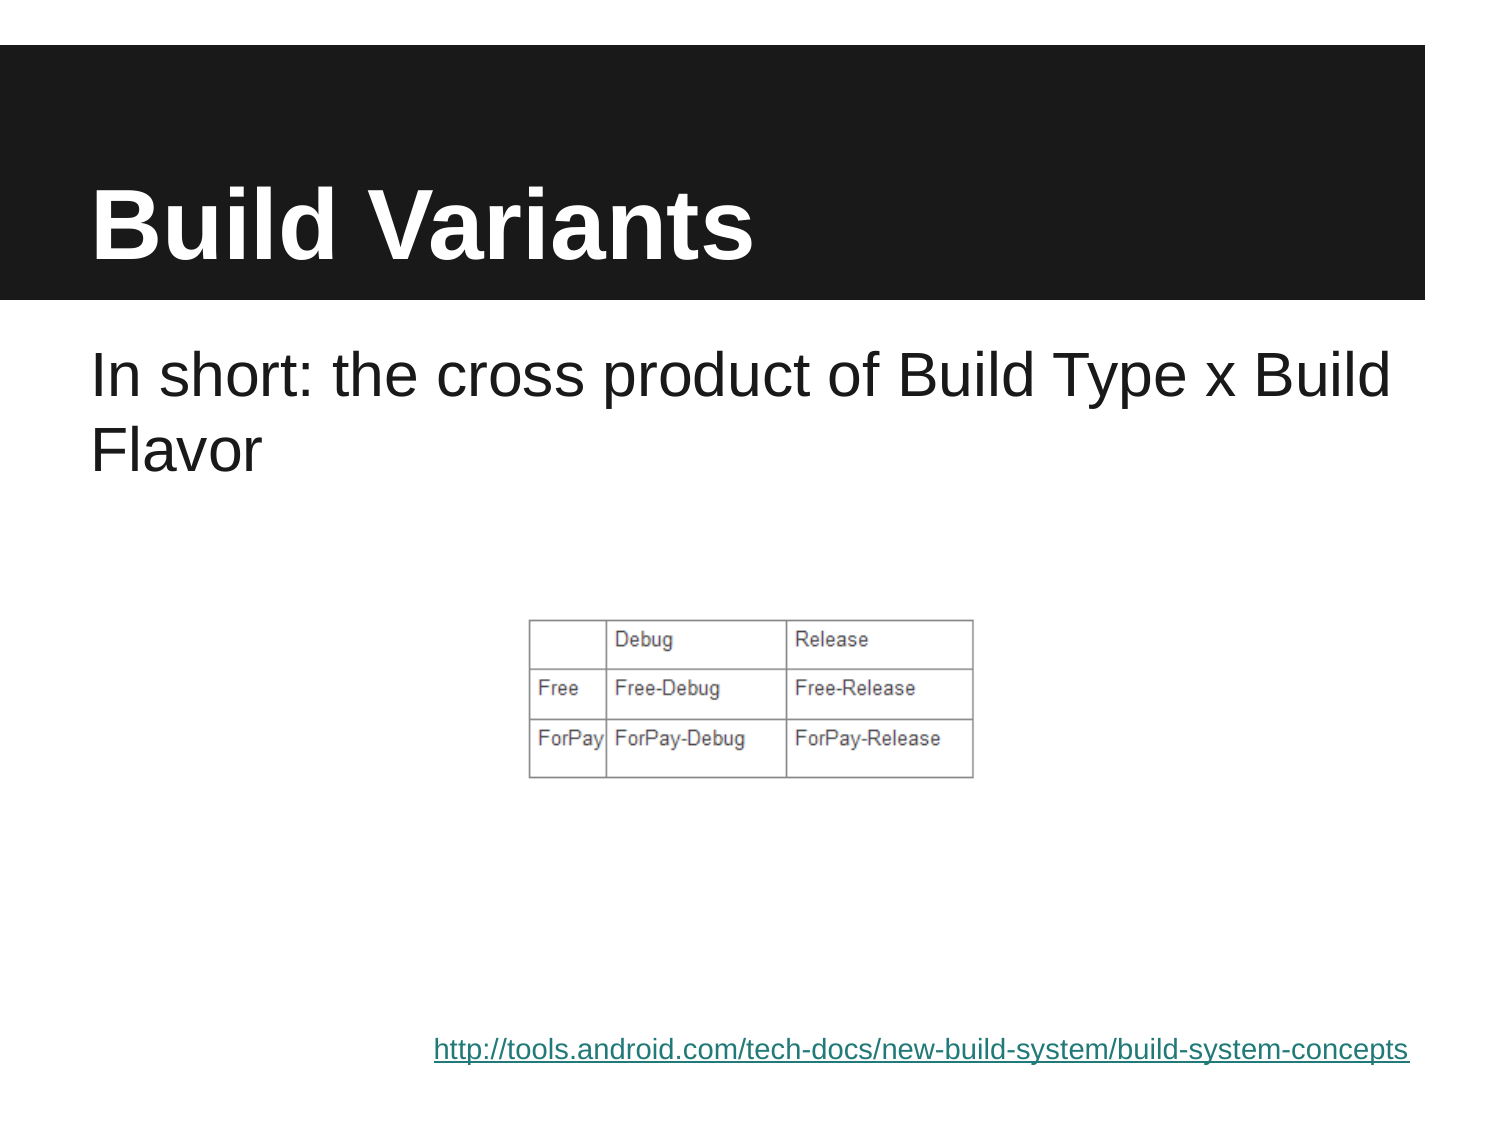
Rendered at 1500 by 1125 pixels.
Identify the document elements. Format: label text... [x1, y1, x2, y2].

list In short: the cross product of Build Type x Build Flavor [75, 319, 1425, 1078]
picture [515, 609, 985, 788]
text_box http://tools.android.com/tech-docs/new-build-system/build-system-concepts [115, 1018, 1426, 1078]
title Build Variants [75, 45, 1425, 295]
